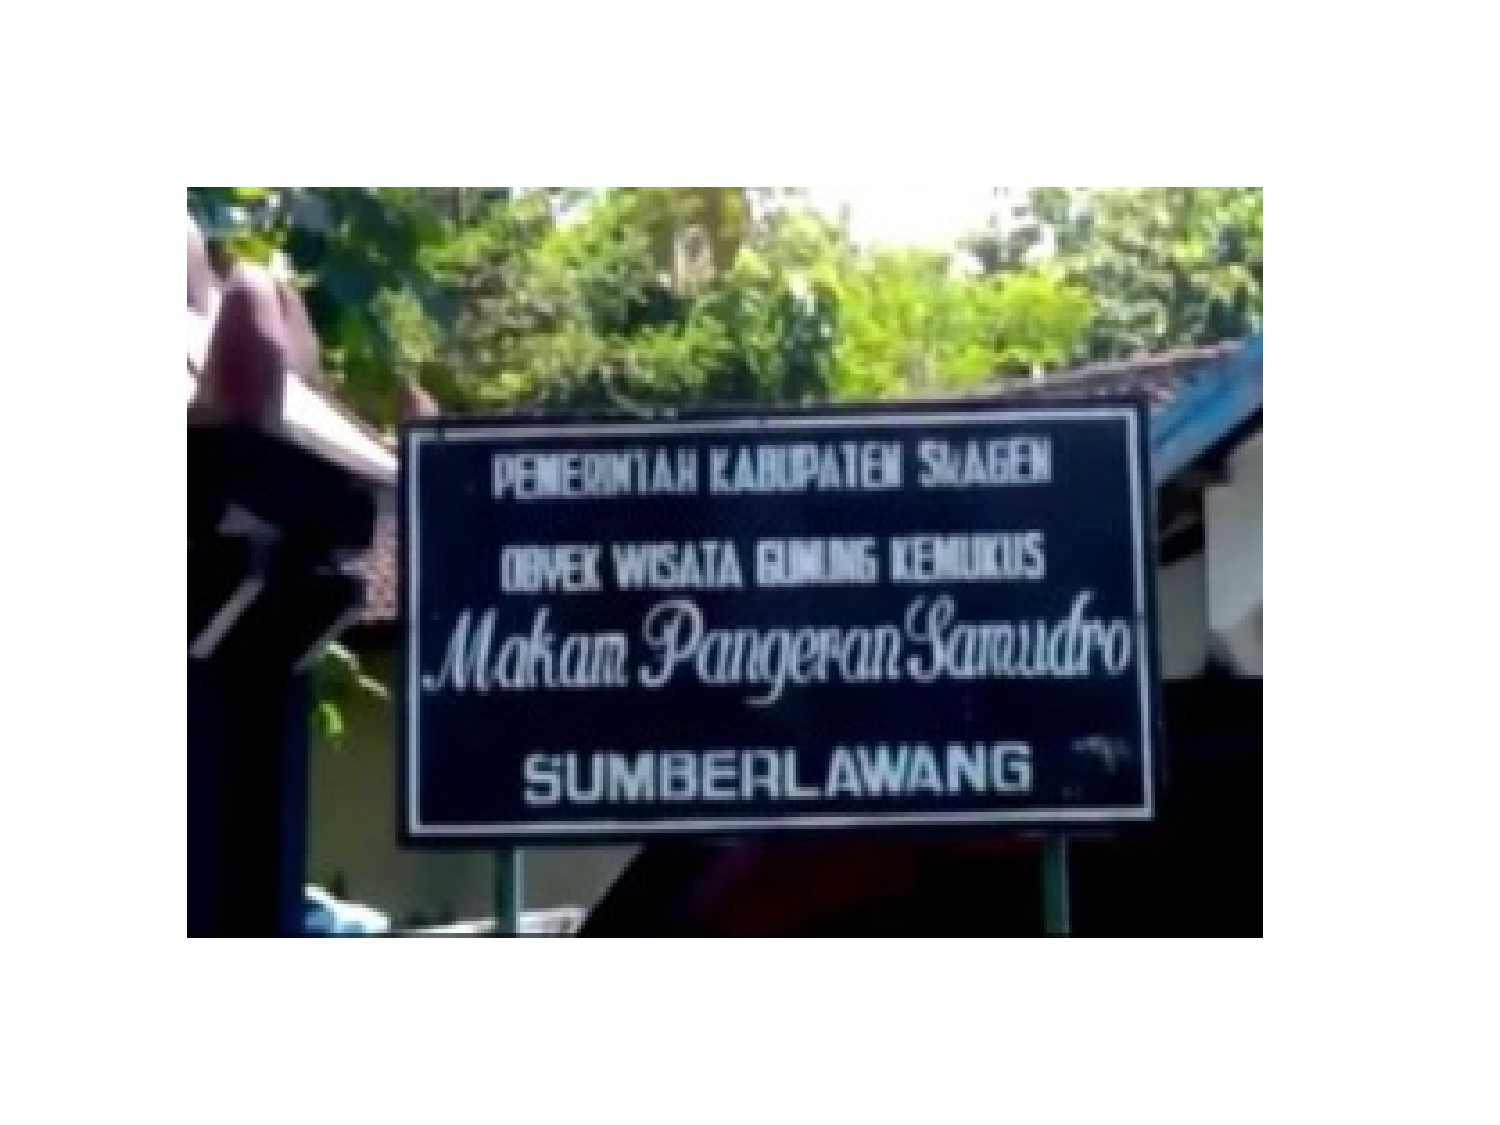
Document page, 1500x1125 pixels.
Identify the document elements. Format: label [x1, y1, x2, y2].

picture [187, 187, 1263, 938]
